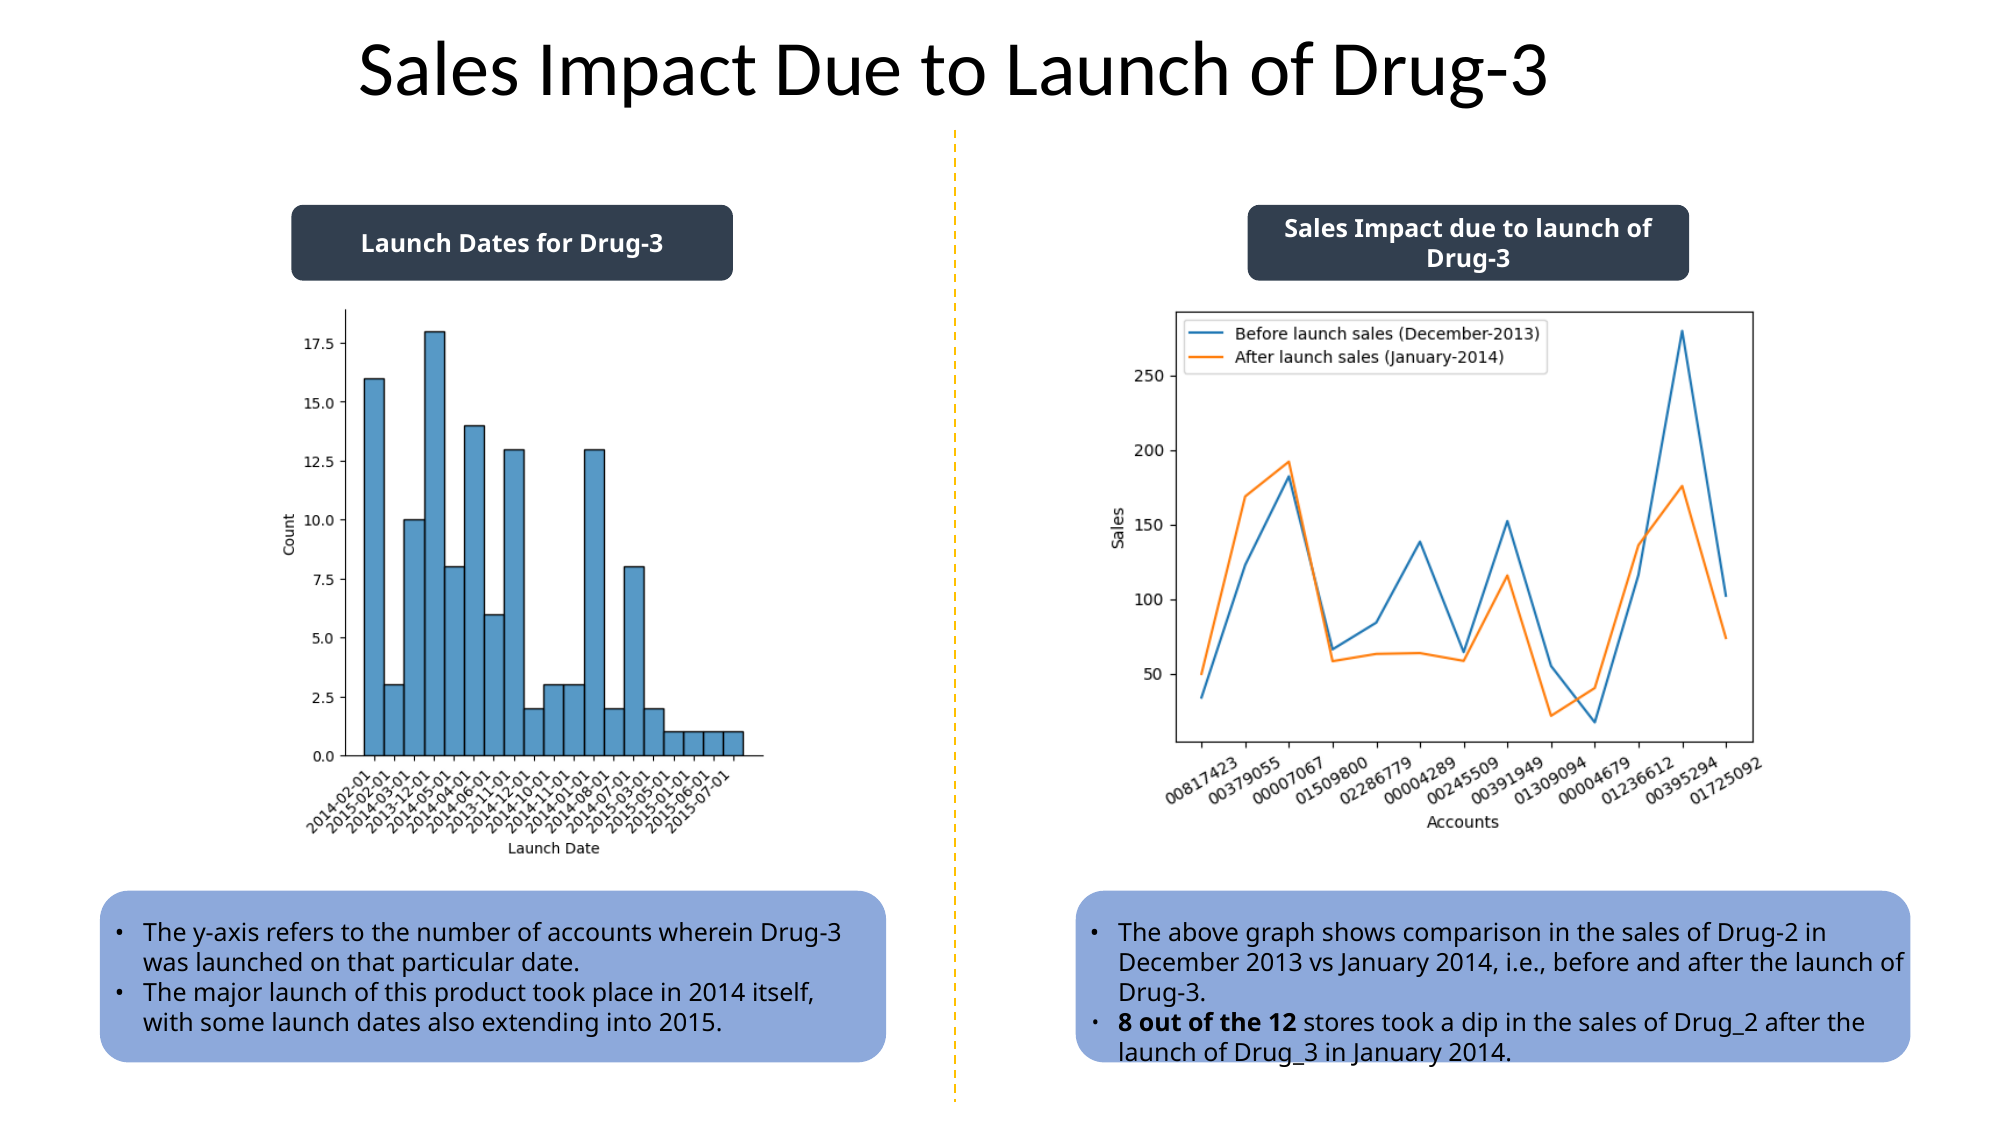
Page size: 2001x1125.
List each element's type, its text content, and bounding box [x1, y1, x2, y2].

picture [1098, 300, 1777, 843]
text_box [1077, 890, 1909, 909]
text_box The above graph shows comparison in the sales of Drug-2 in December 2013 vs January 2014, i.e., before and after the launch of Drug-3. 8 out of the 12 stores took a dip in the sales of Drug_2 after the launch of Drug_3 in January 2014. [1075, 909, 1938, 1125]
picture [272, 300, 772, 866]
text_box Launch Dates for Drug-3 [291, 204, 733, 281]
text_box [101, 890, 885, 909]
text_box The y-axis refers to the number of accounts wherein Drug-3 was launched on that particular date. The major launch of this product took place in 2014 itself, with some launch dates also extending into 2015. [99, 909, 887, 1099]
text_box Sales Impact due to launch of Drug-3 [1247, 204, 1690, 281]
title Sales Impact Due to Launch of Drug-3 [33, 10, 1877, 130]
